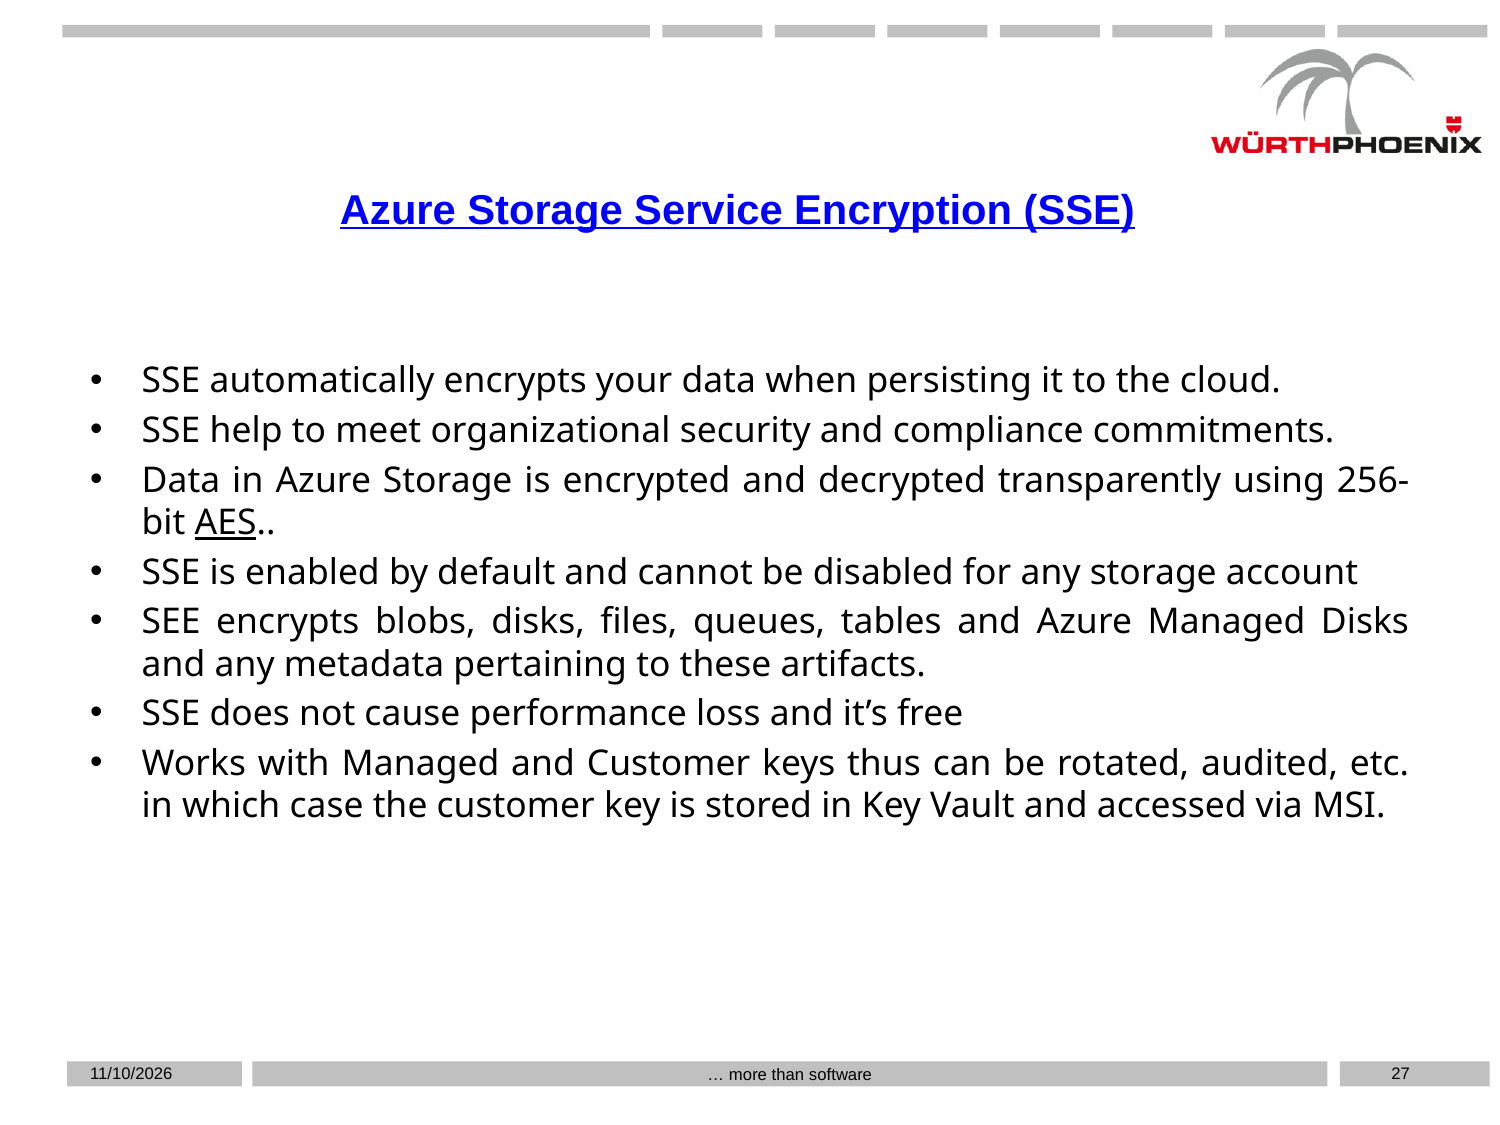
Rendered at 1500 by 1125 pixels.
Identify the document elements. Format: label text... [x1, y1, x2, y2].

slide_number 27 [1074, 1042, 1425, 1103]
picture [1211, 49, 1482, 153]
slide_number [75, 1042, 425, 1103]
list SSE automatically encrypts your data when persisting it to the cloud. SSE help to meet organizational security and compliance commitments. Data in Azure Storage is encrypted and decrypted transparently using 256-bit AES.. SSE is enabled by default and cannot be disabled for any storage account SEE encrypts blobs, disks, files, queues, tables and Azure Managed Disks and any metadata pertaining to these artifacts. SSE does not cause performance loss and it’s free Works with Managed and Customer keys thus can be rotated, audited, etc. in which case the customer key is stored in Key Vault and accessed via MSI. [75, 350, 1426, 913]
subtitle Azure Storage Service Encryption (SSE) [212, 174, 1263, 250]
